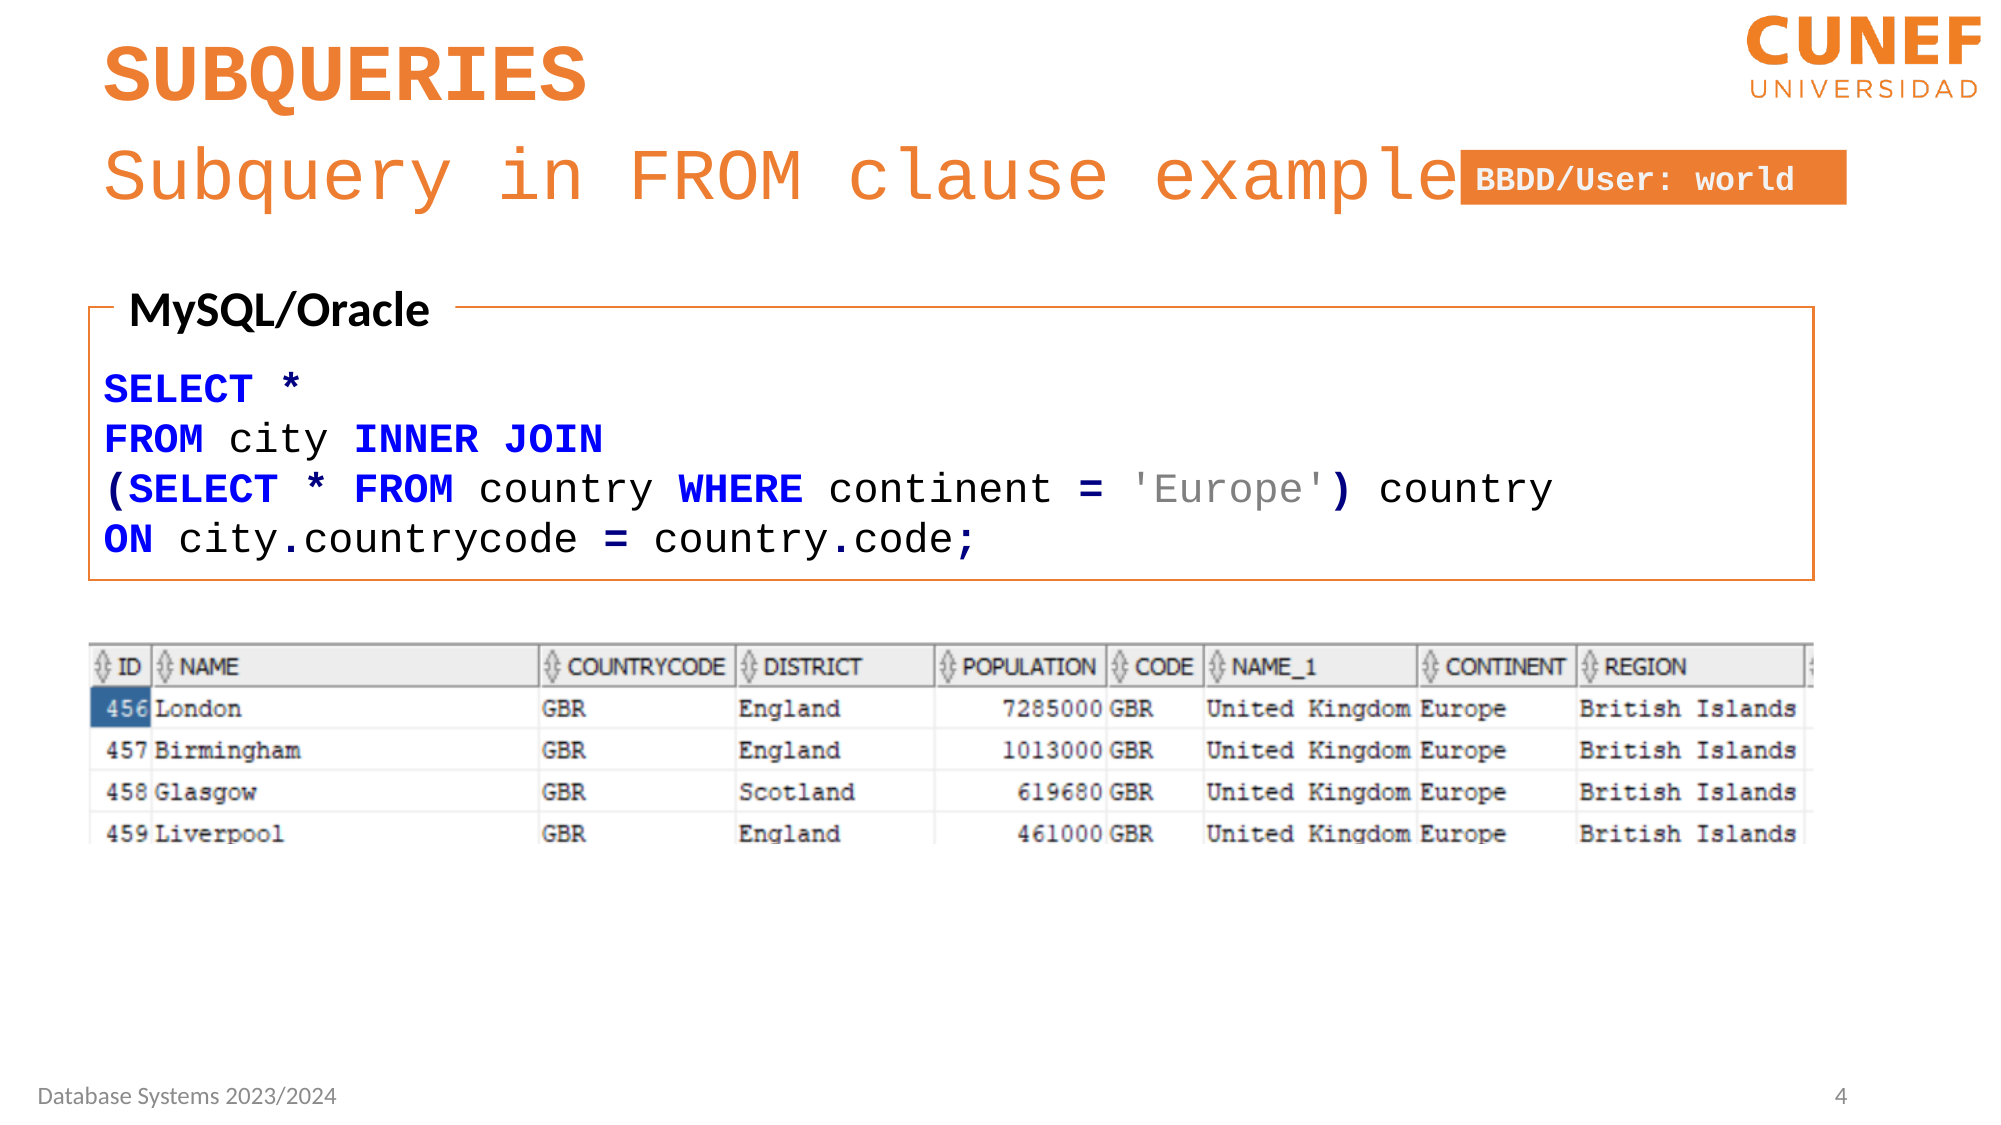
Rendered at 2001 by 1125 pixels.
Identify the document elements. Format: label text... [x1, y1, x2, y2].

slide_number 4 [1412, 1065, 1863, 1125]
text_box SUBQUERIES [88, 22, 1847, 124]
text_box Subquery in FROM clause example [88, 124, 1847, 228]
list SELECT * FROM city INNER JOIN (SELECT * FROM country WHERE continent = 'Europe') country ON city.countrycode = country.code; [88, 306, 1815, 581]
picture [1744, 13, 1981, 98]
footer Database Systems 2023/2024 [0, 1065, 375, 1125]
picture [88, 642, 1814, 844]
text_box MySQL/Oracle [113, 269, 456, 344]
text_box BBDD/User: world [1460, 149, 1847, 205]
